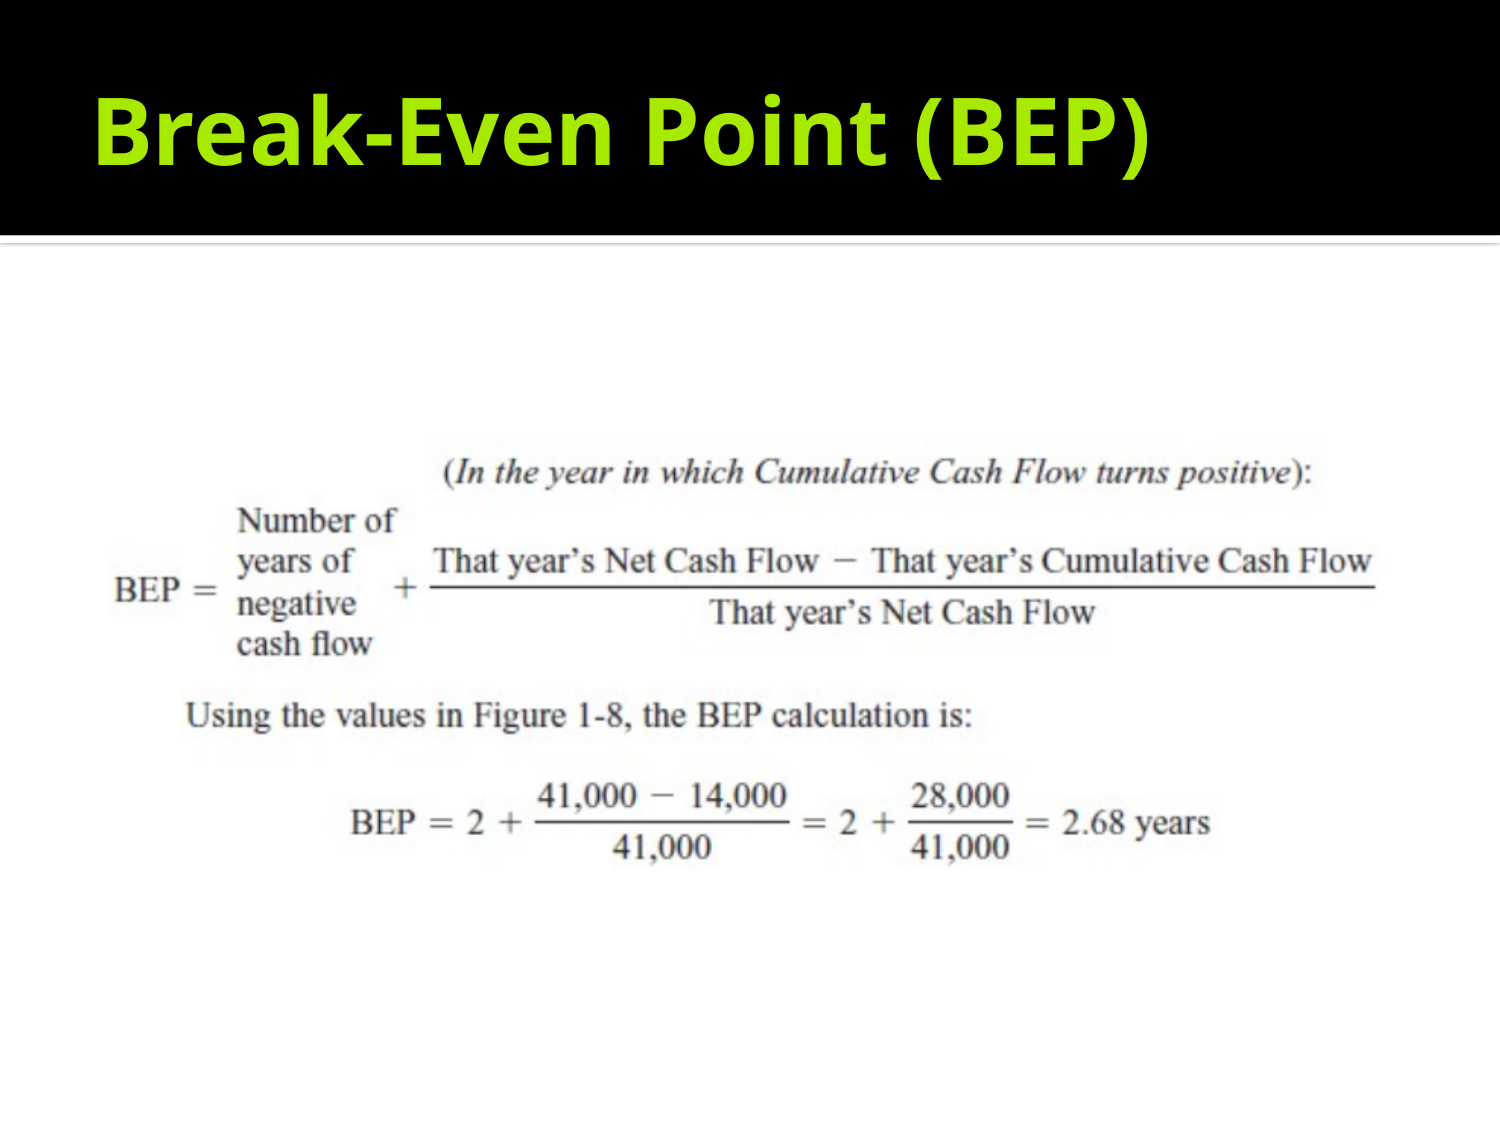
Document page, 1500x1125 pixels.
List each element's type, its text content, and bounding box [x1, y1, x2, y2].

title Break-Even Point (BEP) [75, 25, 1425, 231]
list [74, 439, 1425, 902]
